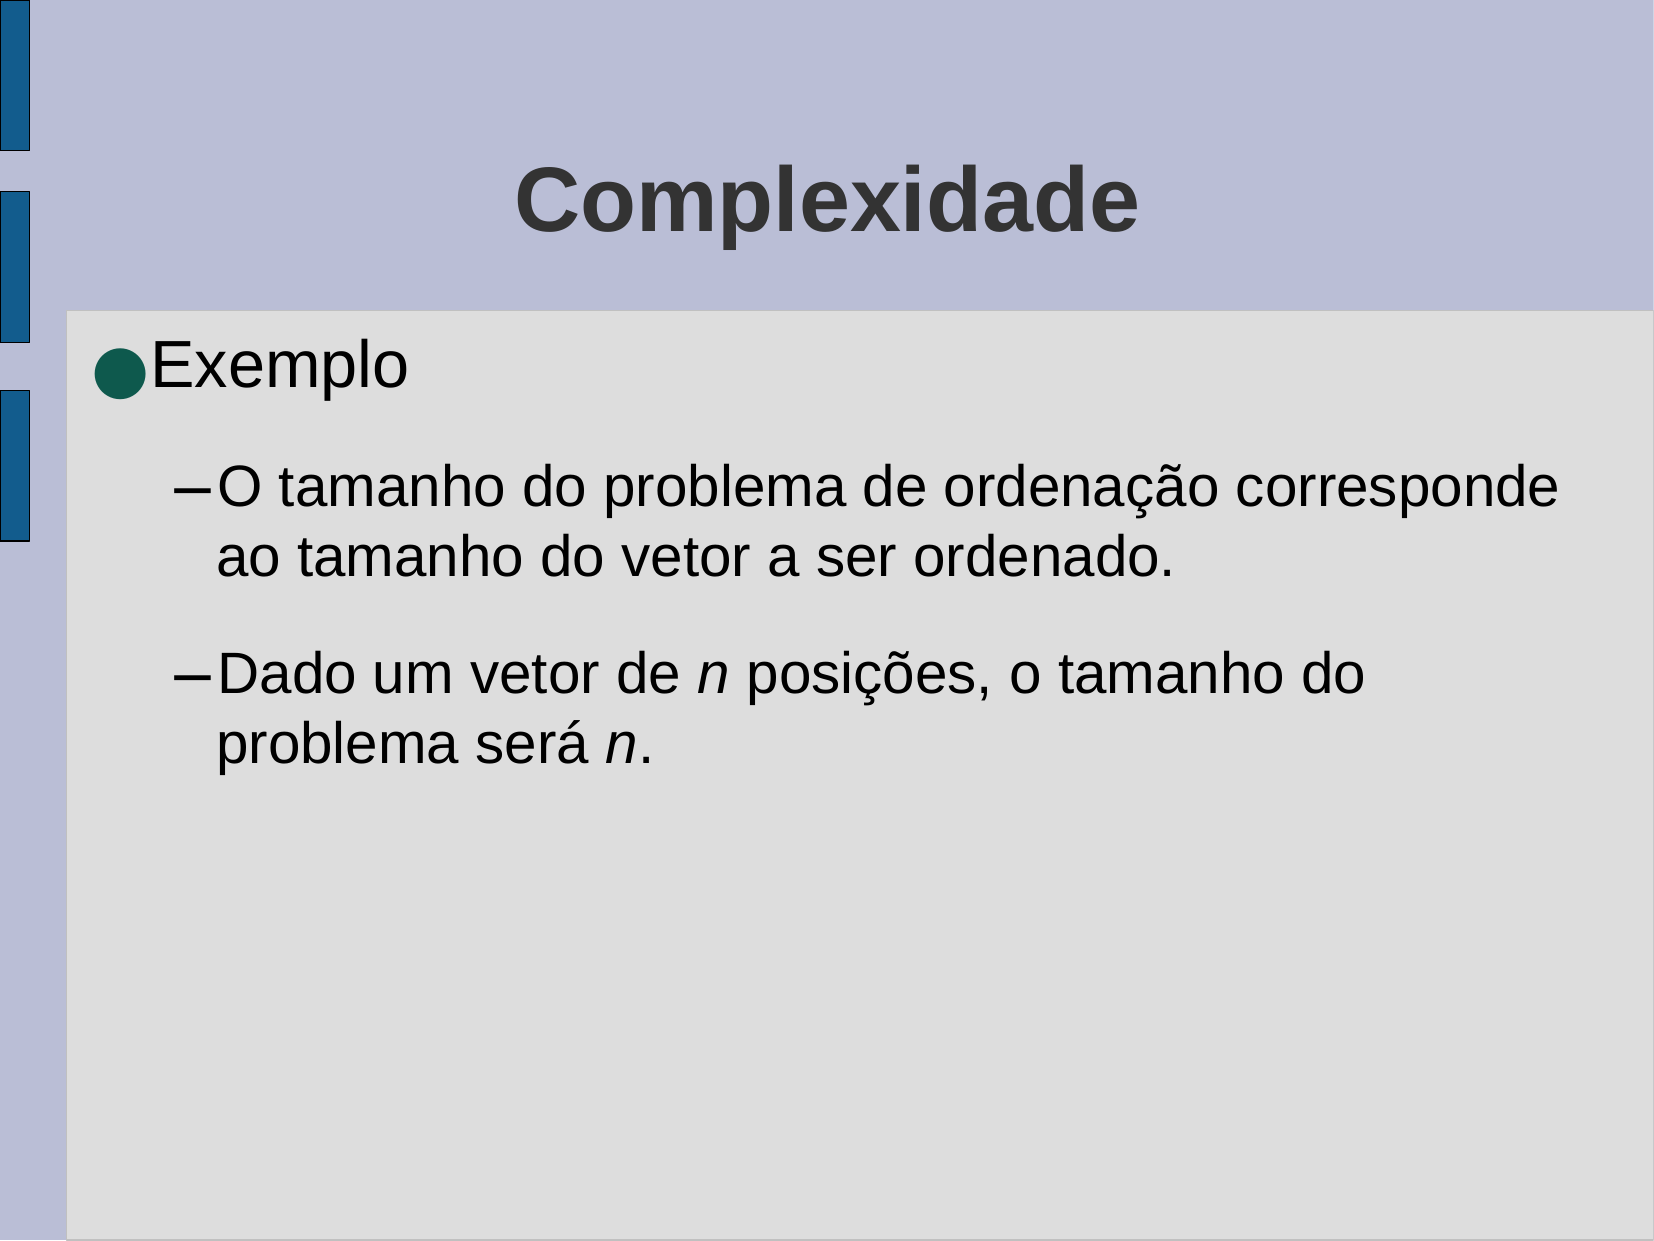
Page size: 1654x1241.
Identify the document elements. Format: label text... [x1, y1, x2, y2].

text_box Exemplo O tamanho do problema de ordenação corresponde ao tamanho do vetor a ser ordenado. Dado um vetor de n posições, o tamanho do problema será n. [74, 321, 1595, 1211]
text_box Complexidade [121, 91, 1534, 299]
